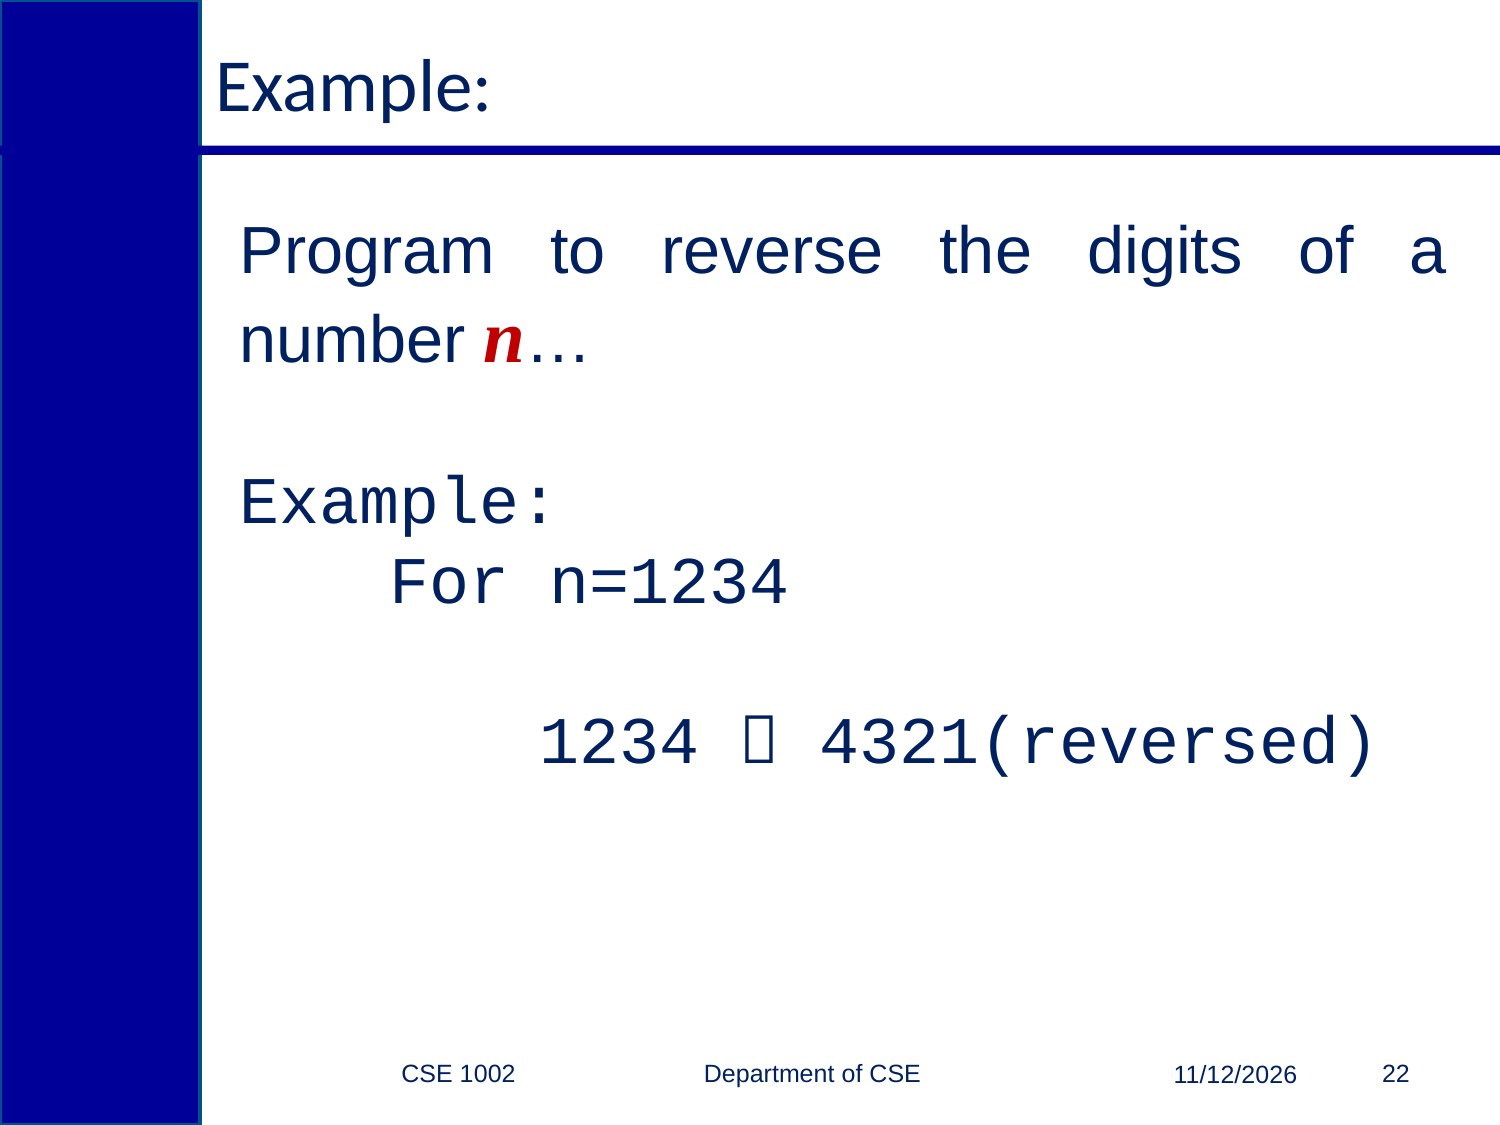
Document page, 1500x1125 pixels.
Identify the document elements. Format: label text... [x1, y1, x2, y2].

text_box Program to reverse the digits of a number n… Example: For n=1234 1234  4321(reversed) [225, 199, 1463, 865]
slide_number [1050, 1043, 1313, 1104]
footer CSE 1002 Department of CSE [212, 1042, 938, 1103]
title Example: [200, 24, 1375, 138]
slide_number 22 [1312, 1042, 1425, 1103]
